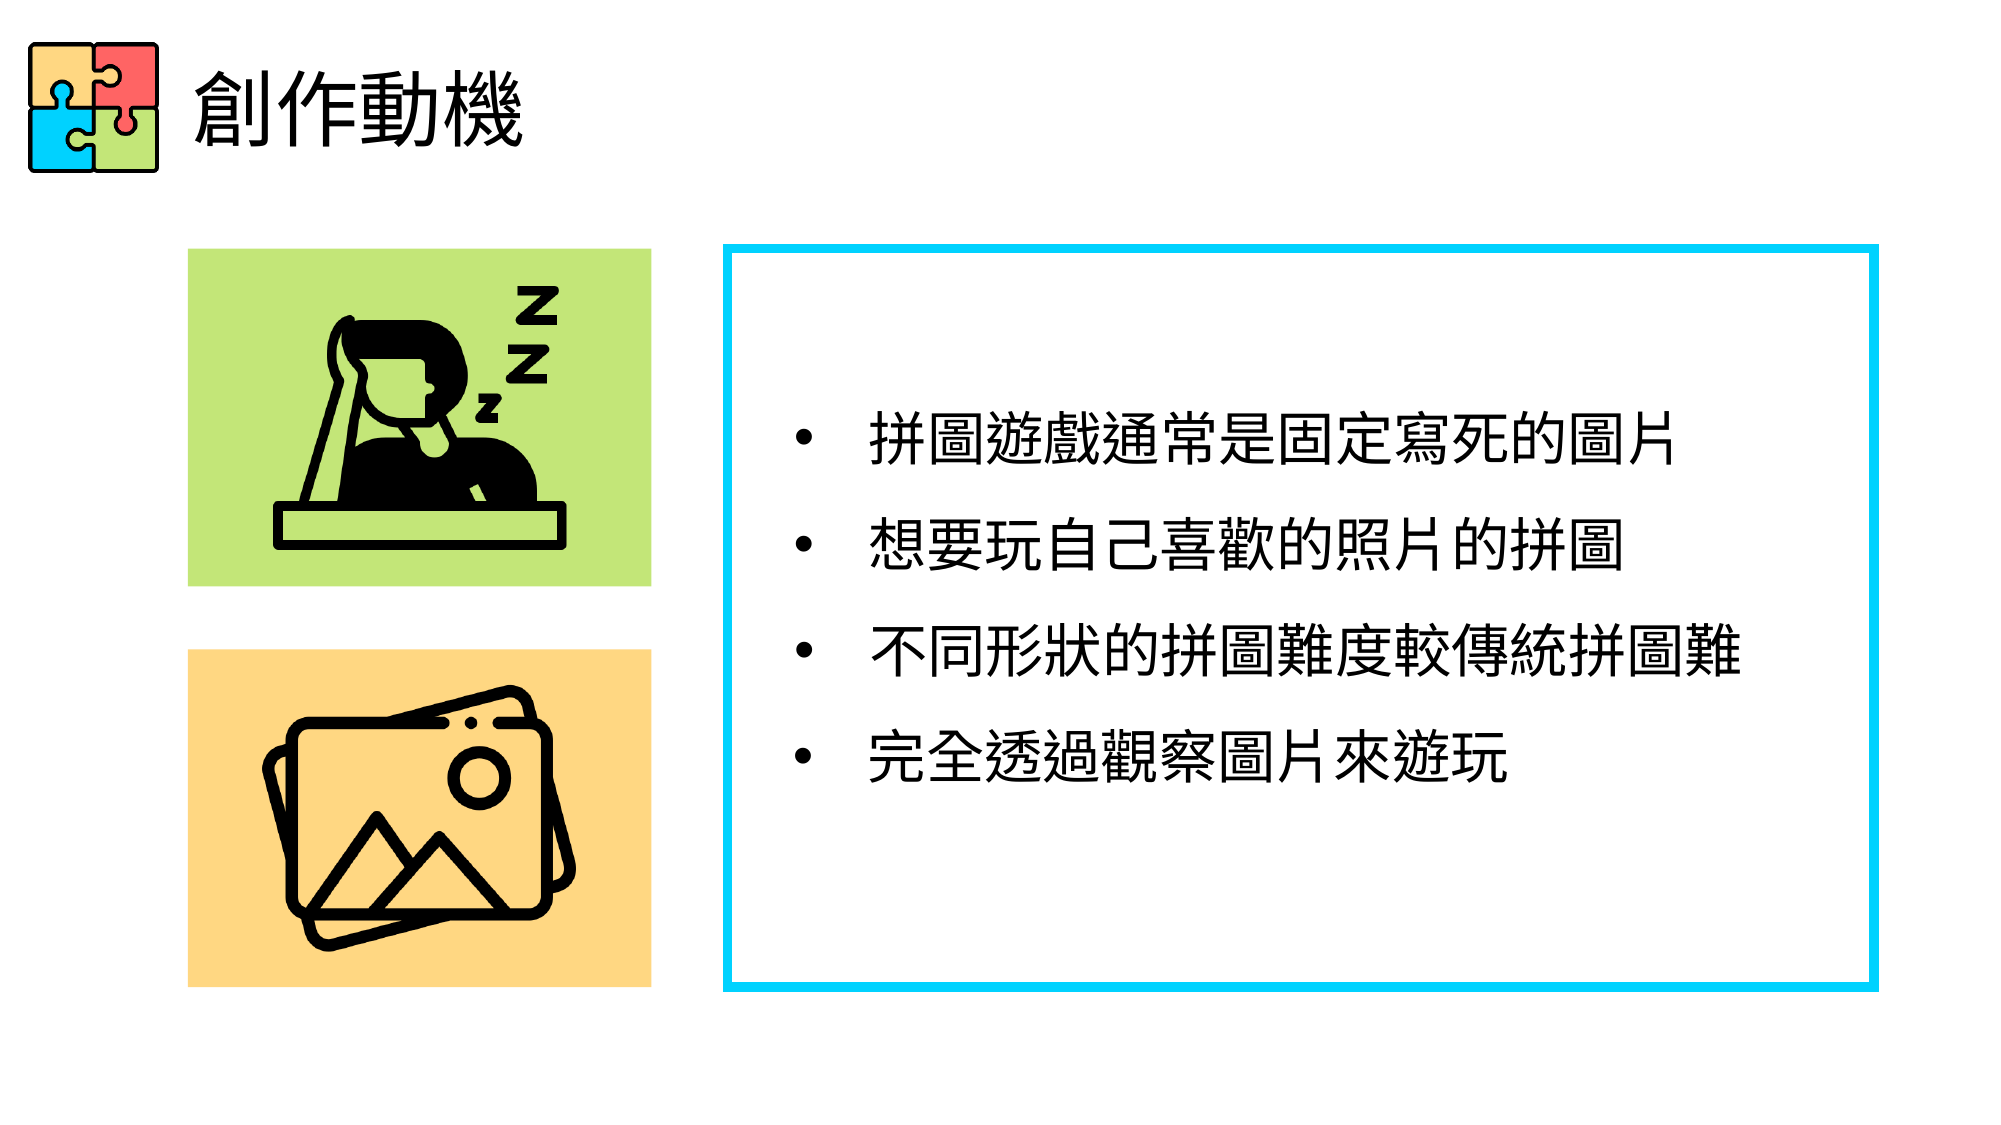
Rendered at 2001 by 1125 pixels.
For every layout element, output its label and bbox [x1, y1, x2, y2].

text_box [28, 42, 543, 173]
text_box [187, 248, 1875, 988]
